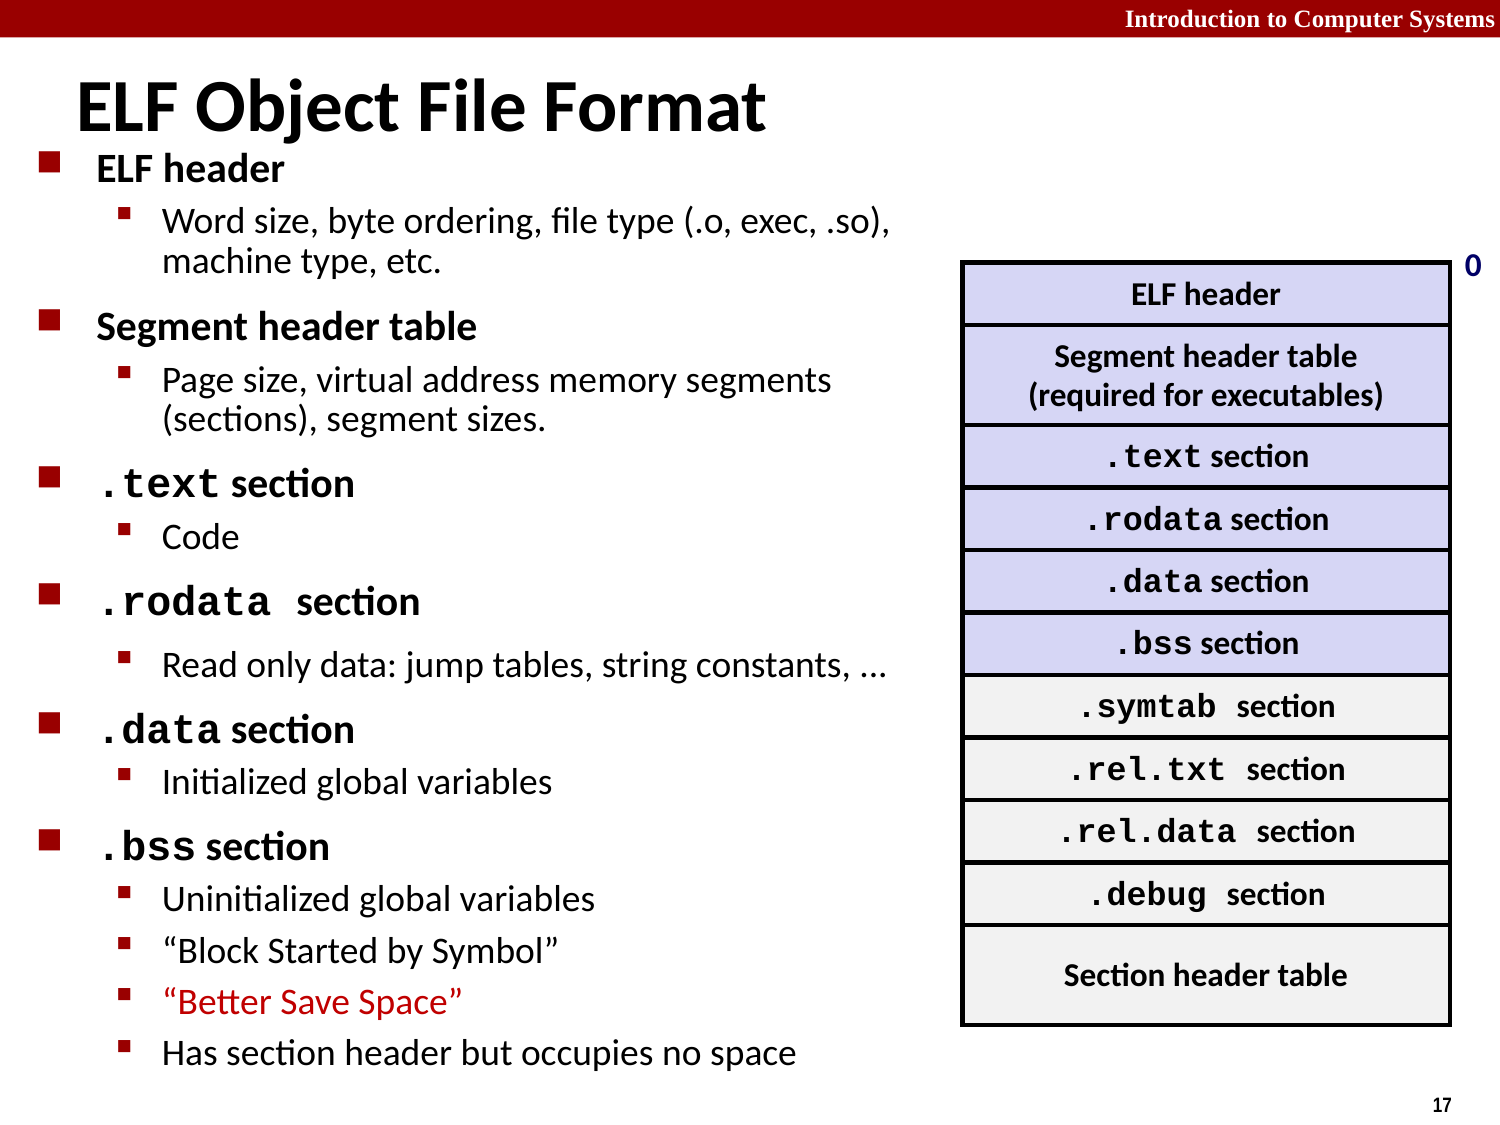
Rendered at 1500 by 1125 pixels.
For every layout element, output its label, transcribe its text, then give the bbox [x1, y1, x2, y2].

text_box .bss section [962, 613, 1450, 674]
text_box .text section [962, 424, 1450, 487]
text_box .symtab section [962, 674, 1450, 737]
text_box Segment header table (required for executables) [962, 324, 1450, 424]
text_box .rel.txt section [962, 737, 1450, 799]
title ELF Object File Format [60, 37, 1492, 167]
text_box .rodata section [962, 487, 1450, 549]
text_box .debug section [962, 862, 1450, 924]
list ELF header Word size, byte ordering, file type (.o, exec, .so), machine type, etc. Segment header table Page size, virtual address memory segments (sections), segment sizes. .text section Code .rodata section Read only data: jump tables, string constants, ... .data section Initialized global variables .bss section Uninitialized global variables “Block Started by Symbol” “Better Save Space” Has section header but occupies no space [24, 141, 941, 1025]
text_box .rel.data section [962, 799, 1450, 862]
text_box Section header table [962, 924, 1450, 1025]
text_box 0 [1450, 237, 1497, 292]
text_box ELF header [962, 262, 1450, 324]
text_box .data section [962, 549, 1450, 613]
